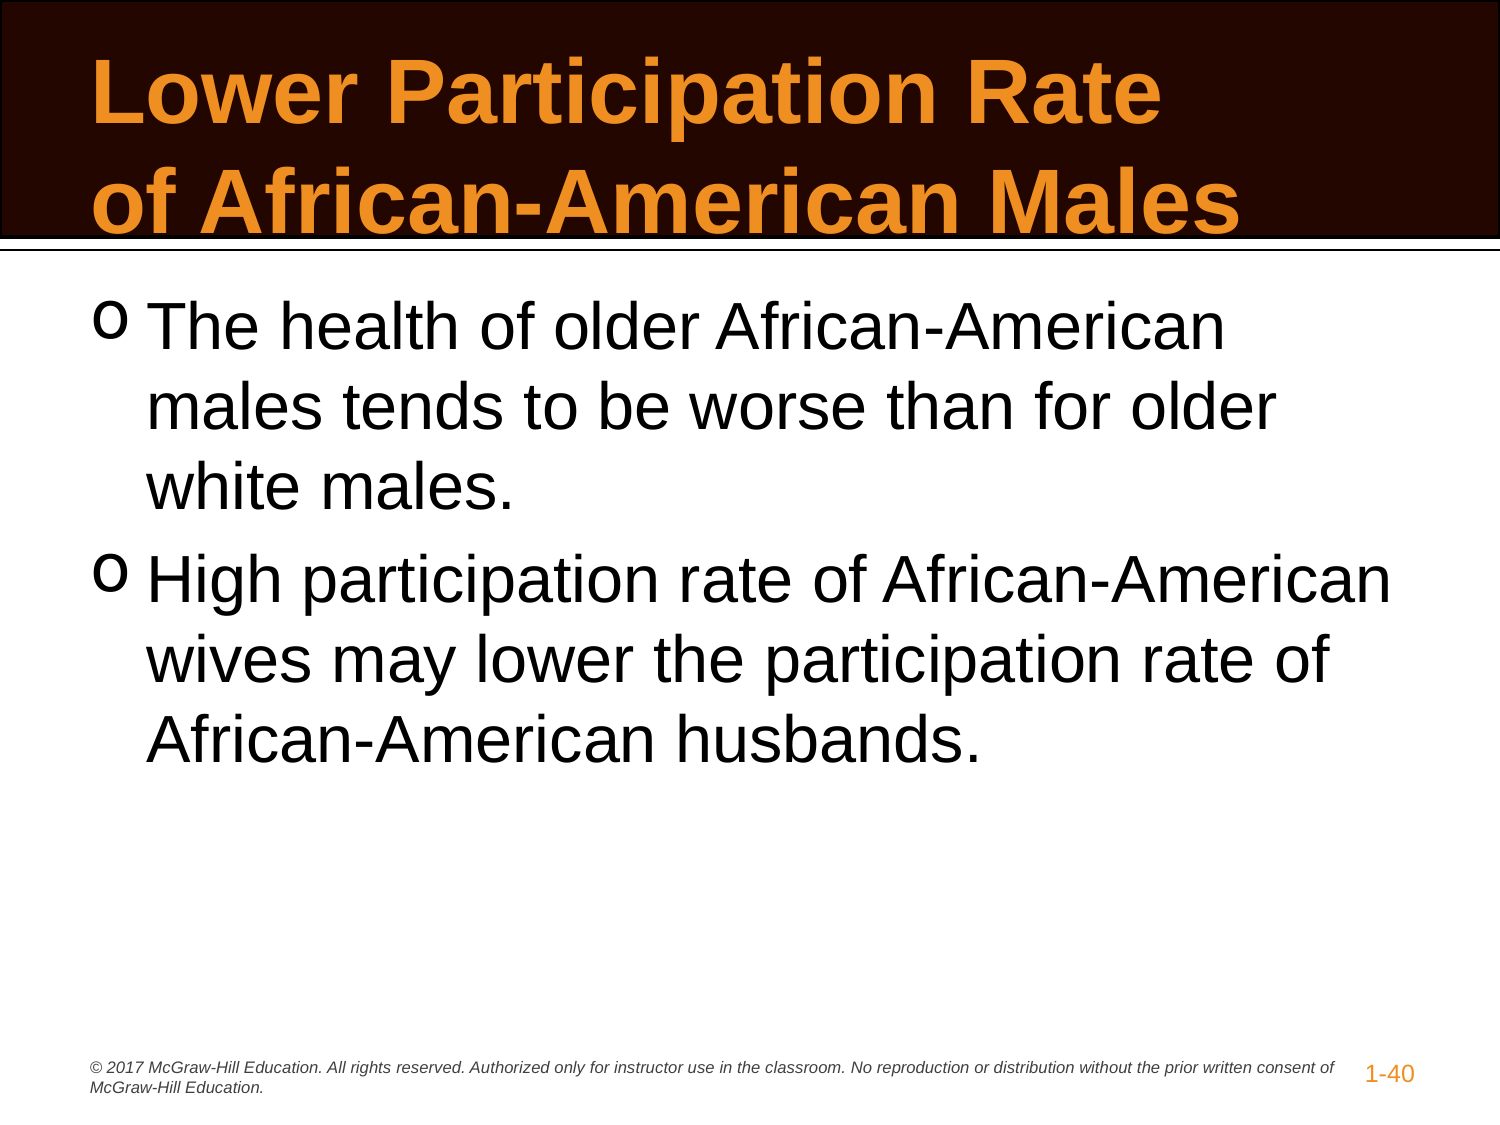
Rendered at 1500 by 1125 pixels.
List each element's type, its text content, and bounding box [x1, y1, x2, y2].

list The health of older African-American males tends to be worse than for older white males. High participation rate of African-American wives may lower the participation rate of African-American husbands. [75, 275, 1425, 1018]
title Lower Participation Rate of African-American Males [75, 48, 1425, 236]
